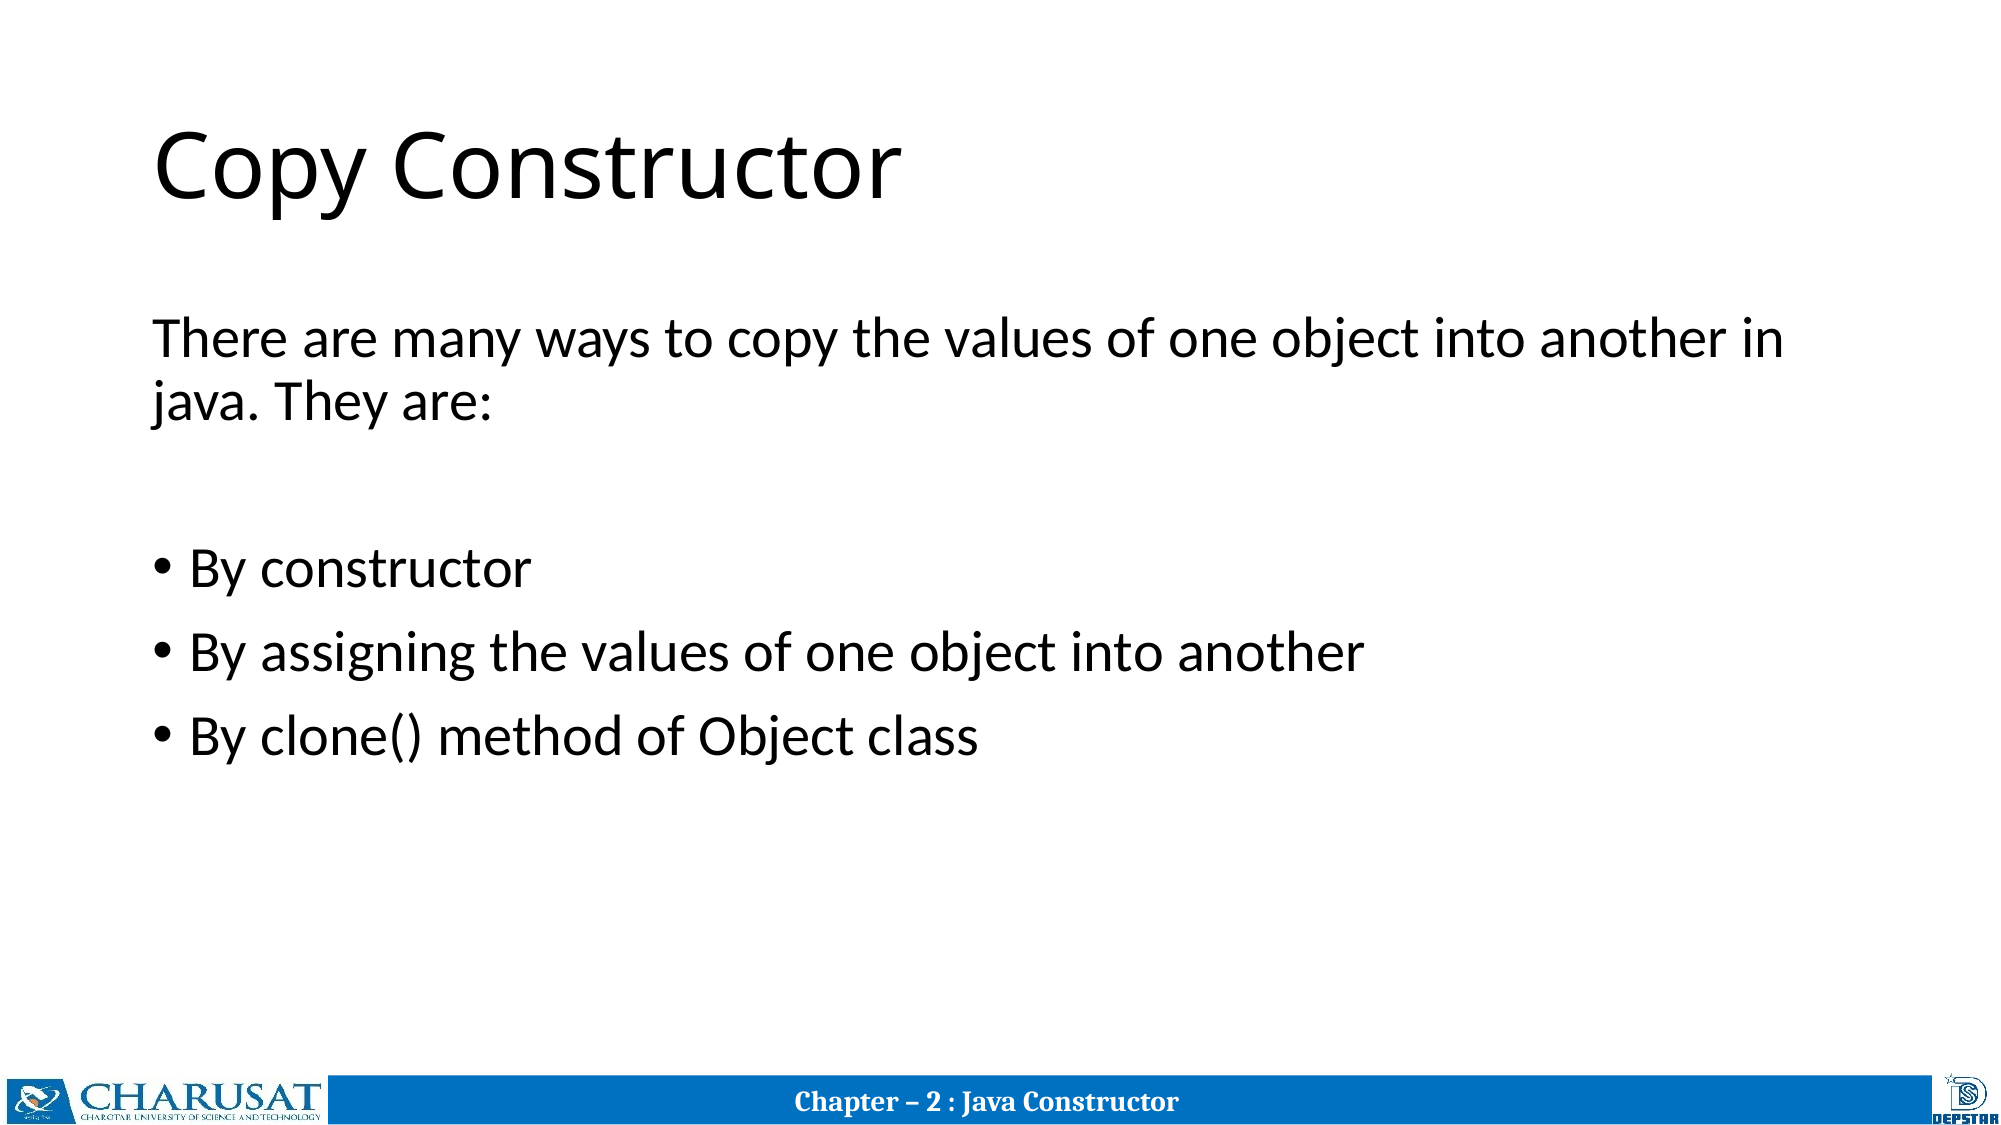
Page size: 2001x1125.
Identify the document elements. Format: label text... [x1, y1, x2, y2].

list There are many ways to copy the values of one object into another in java. They are: By constructor By assigning the values of one object into another By clone() method of Object class [137, 299, 1863, 1014]
picture [0, 1075, 328, 1125]
picture [1932, 1073, 1999, 1124]
title Copy Constructor [137, 59, 1863, 278]
